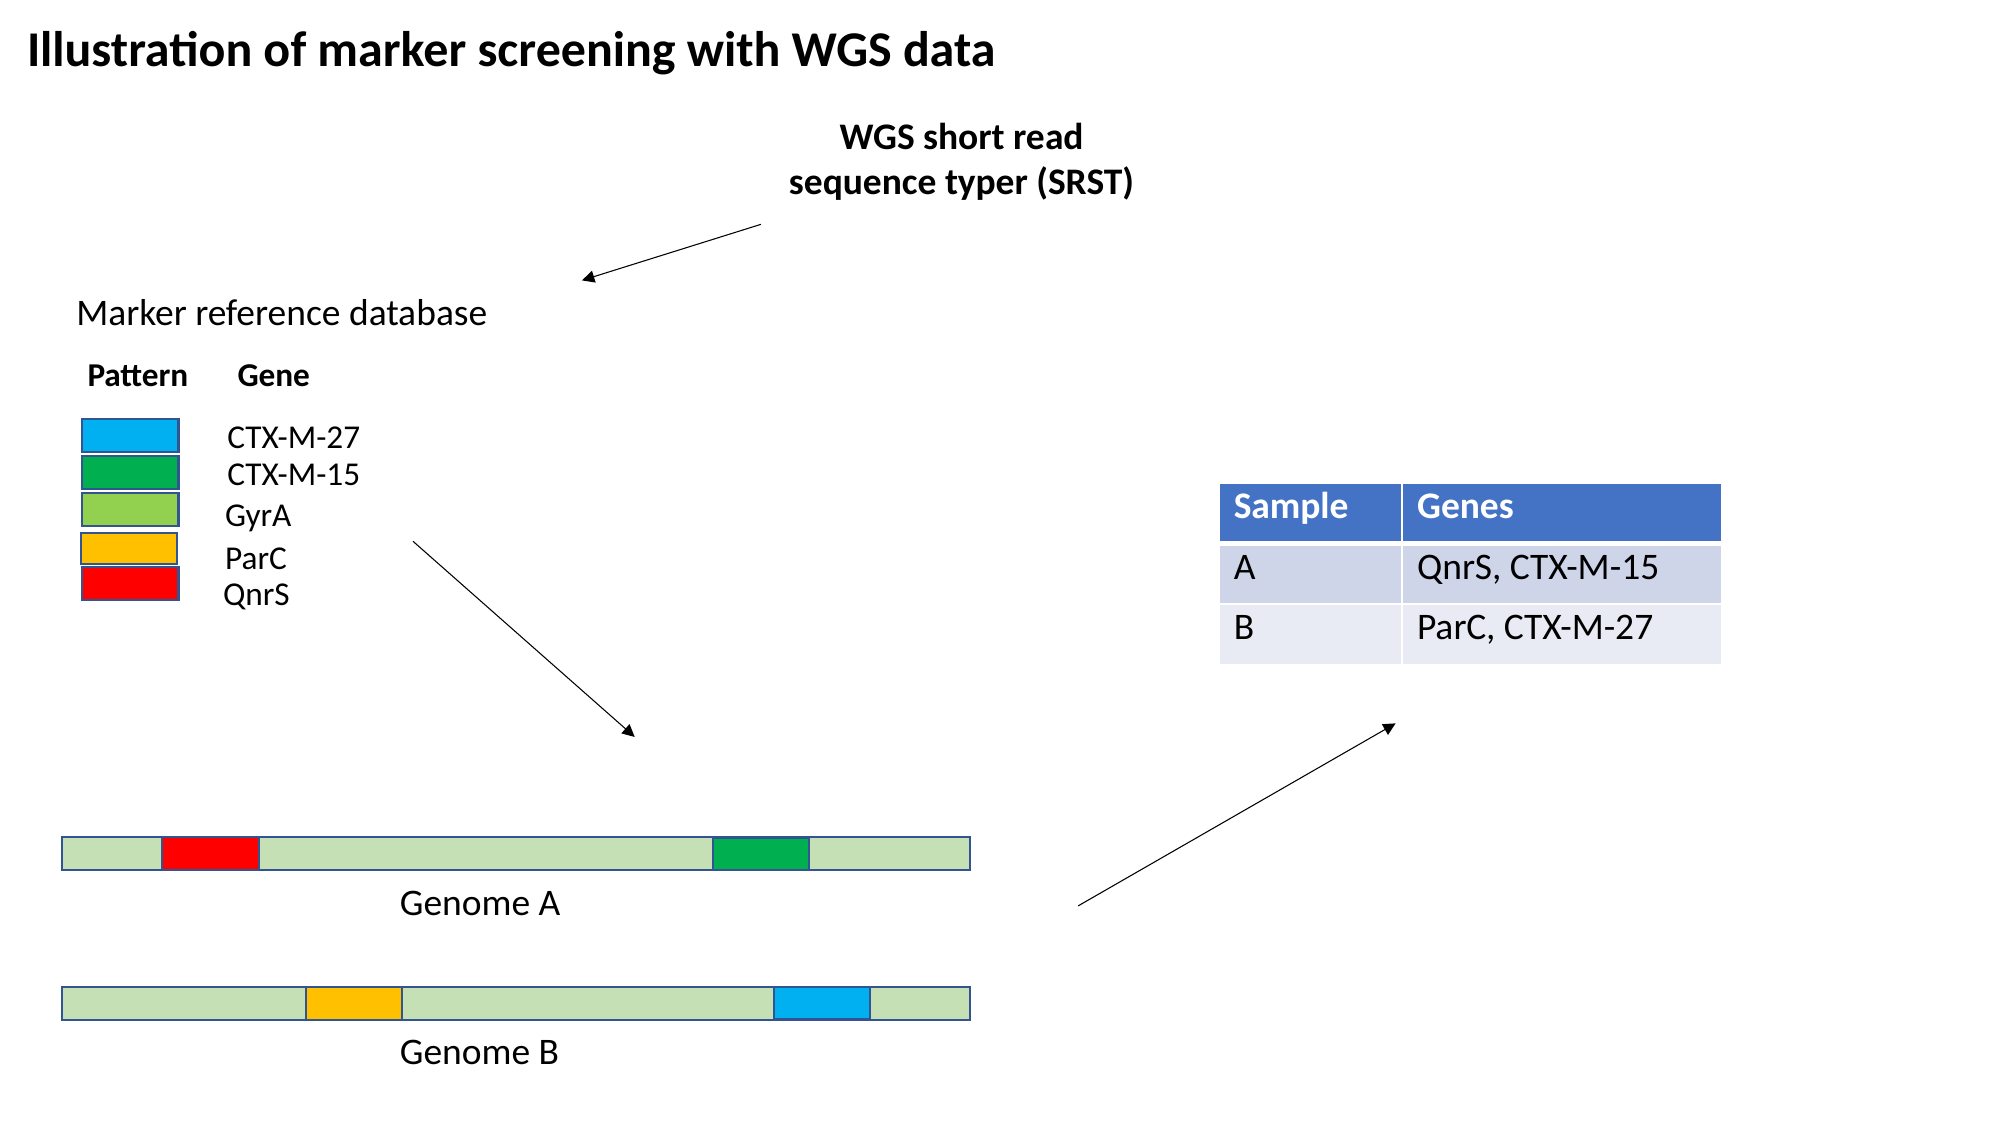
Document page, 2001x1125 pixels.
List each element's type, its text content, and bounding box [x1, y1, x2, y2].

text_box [413, 541, 635, 737]
text_box CTX-M-27 [212, 407, 386, 444]
text_box WGS short read sequence typer (SRST) [760, 104, 1163, 210]
text_box CTX-M-15 [212, 444, 386, 500]
text_box [773, 986, 871, 1020]
text_box GyrA [210, 485, 383, 528]
text_box [61, 986, 305, 1021]
text_box QnrS [208, 564, 381, 620]
text_box [305, 986, 403, 1021]
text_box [581, 224, 761, 281]
text_box [260, 836, 971, 871]
text_box Genome A [385, 870, 582, 930]
table_cell ParC, CTX-M-27 [1403, 605, 1721, 664]
text_box Genome B [385, 1019, 582, 1080]
text_box [81, 492, 180, 527]
text_box [403, 986, 971, 1021]
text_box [1078, 723, 1396, 906]
text_box [81, 455, 180, 490]
table_cell QnrS, CTX-M-15 [1403, 546, 1721, 603]
table_cell A [1220, 546, 1401, 603]
text_box Illustration of marker screening with WGS data [12, 8, 1063, 84]
text_box [80, 532, 178, 565]
text_box [712, 837, 810, 871]
text_box [81, 566, 180, 601]
text_box ParC [210, 528, 383, 584]
text_box Marker reference database [61, 280, 677, 386]
text_box [81, 418, 180, 453]
text_box Pattern Gene [72, 345, 413, 401]
text_box [161, 836, 260, 871]
table_header Genes [1403, 484, 1721, 541]
table_cell B [1220, 605, 1401, 664]
text_box [61, 836, 161, 871]
table_header Sample [1220, 484, 1401, 541]
